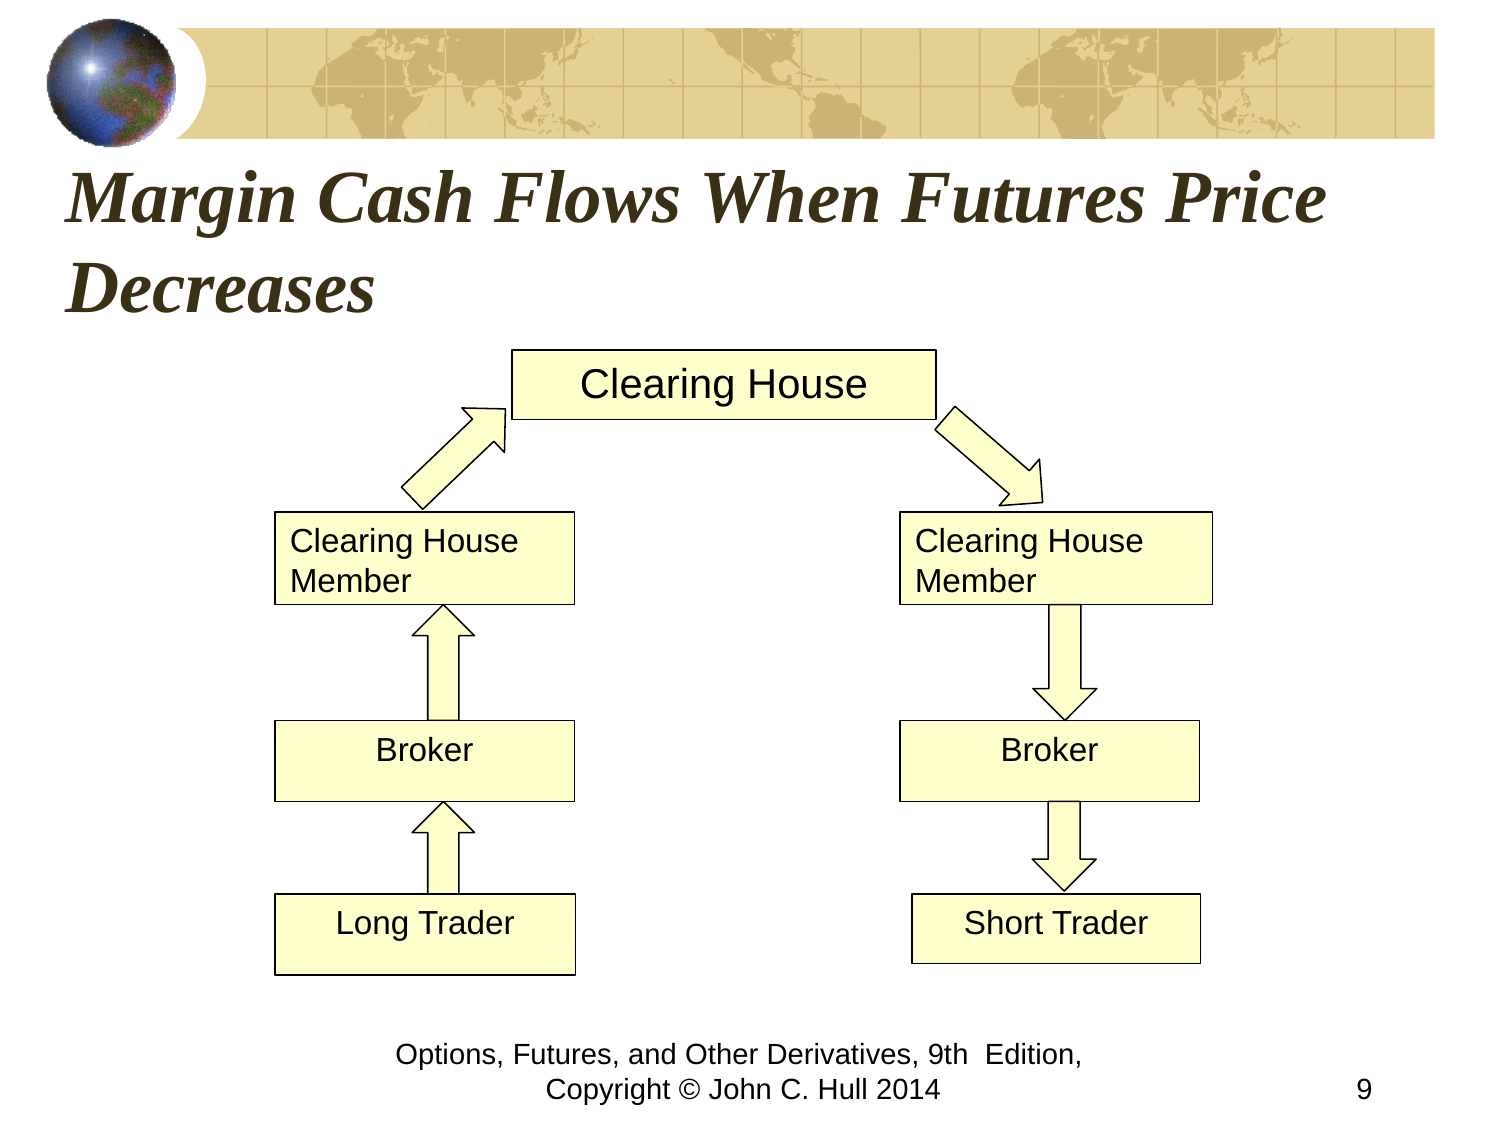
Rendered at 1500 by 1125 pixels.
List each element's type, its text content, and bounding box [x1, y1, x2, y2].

footer Options, Futures, and Other Derivatives, 9th Edition, Copyright © John C. Hull 2014 [349, 1037, 1074, 1113]
title Margin Cash Flows When Futures Price Decreases [50, 187, 1423, 288]
picture [42, 14, 190, 151]
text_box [274, 349, 1213, 976]
slide_number 9 [1074, 1037, 1388, 1113]
